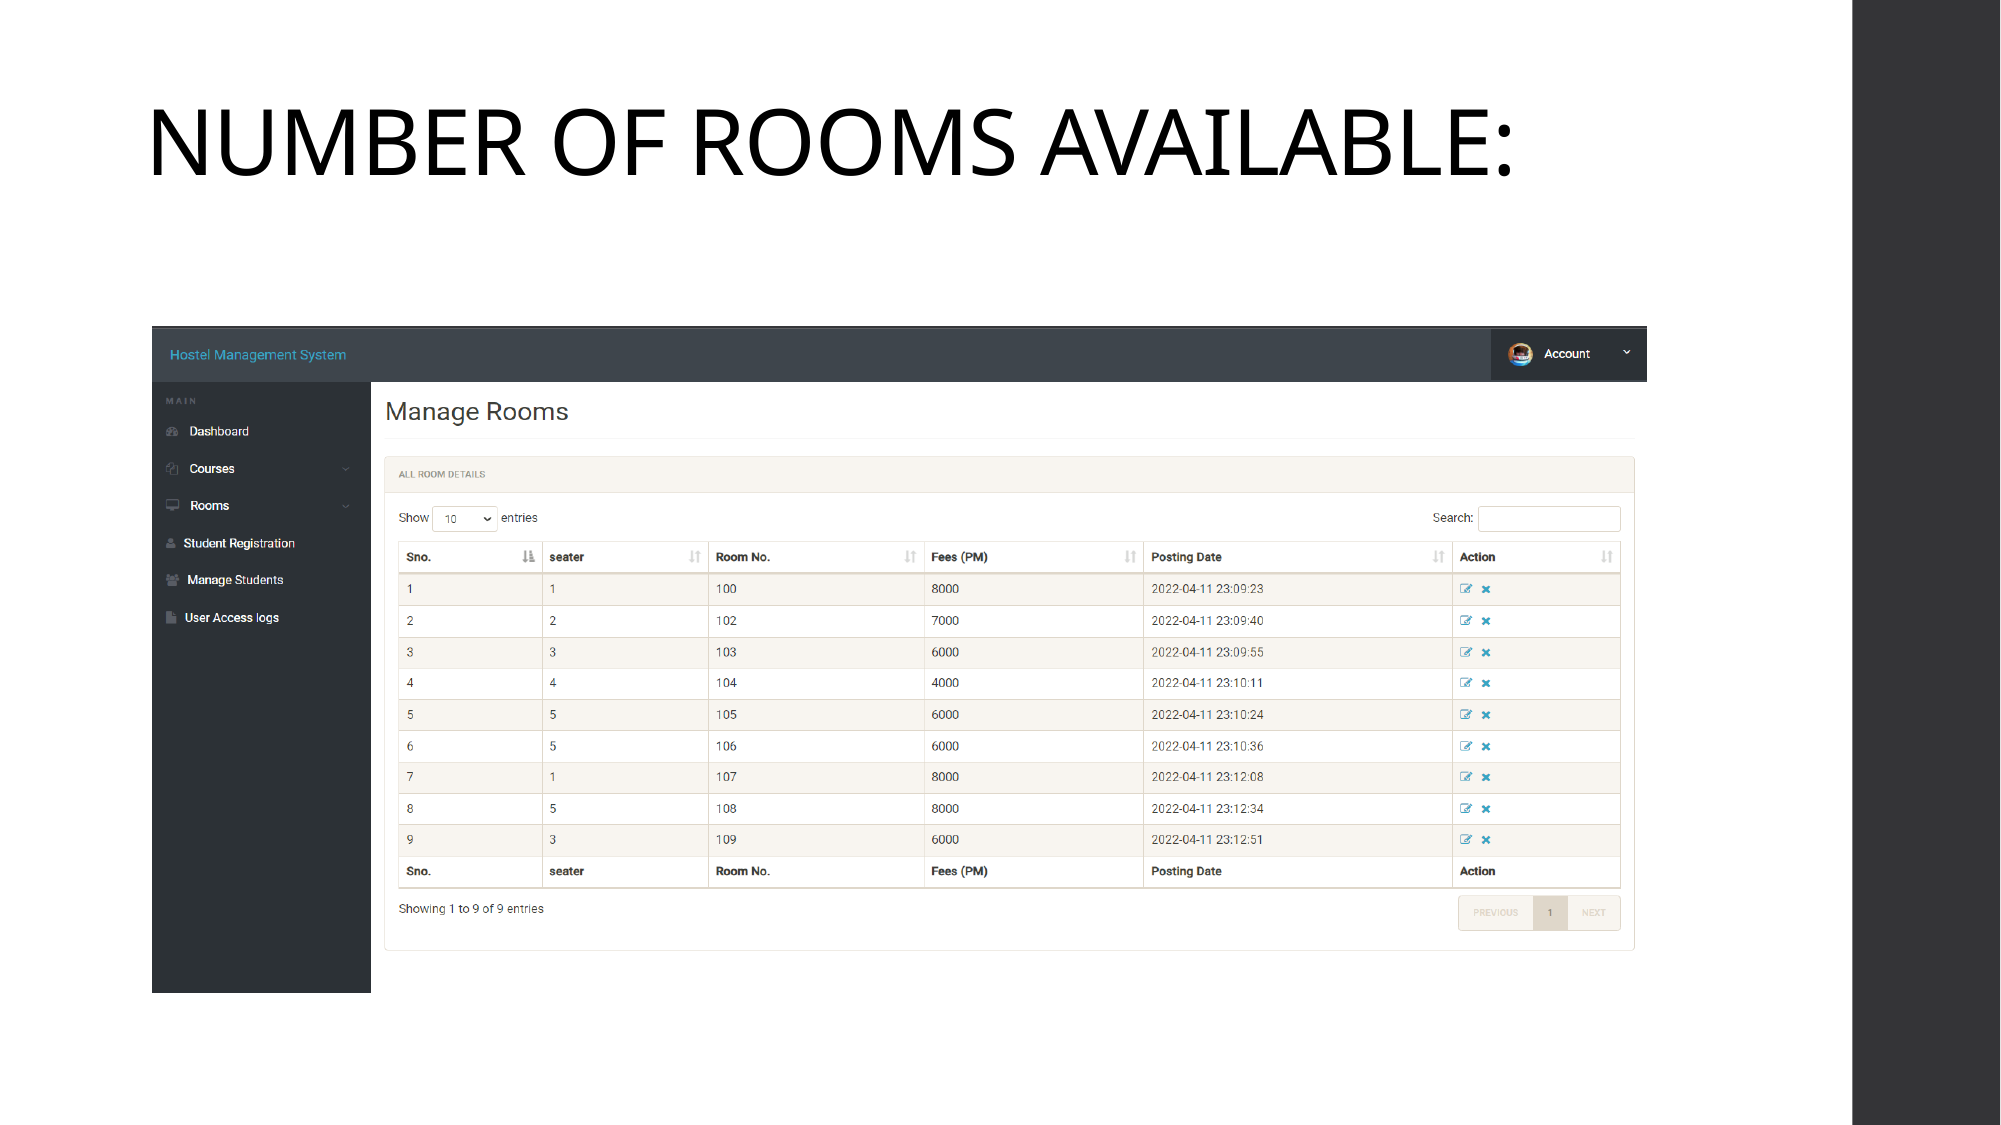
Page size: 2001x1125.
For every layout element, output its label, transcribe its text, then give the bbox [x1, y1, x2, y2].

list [152, 326, 1648, 993]
title NUMBER OF ROOMS AVAILABLE: [130, 95, 1721, 313]
